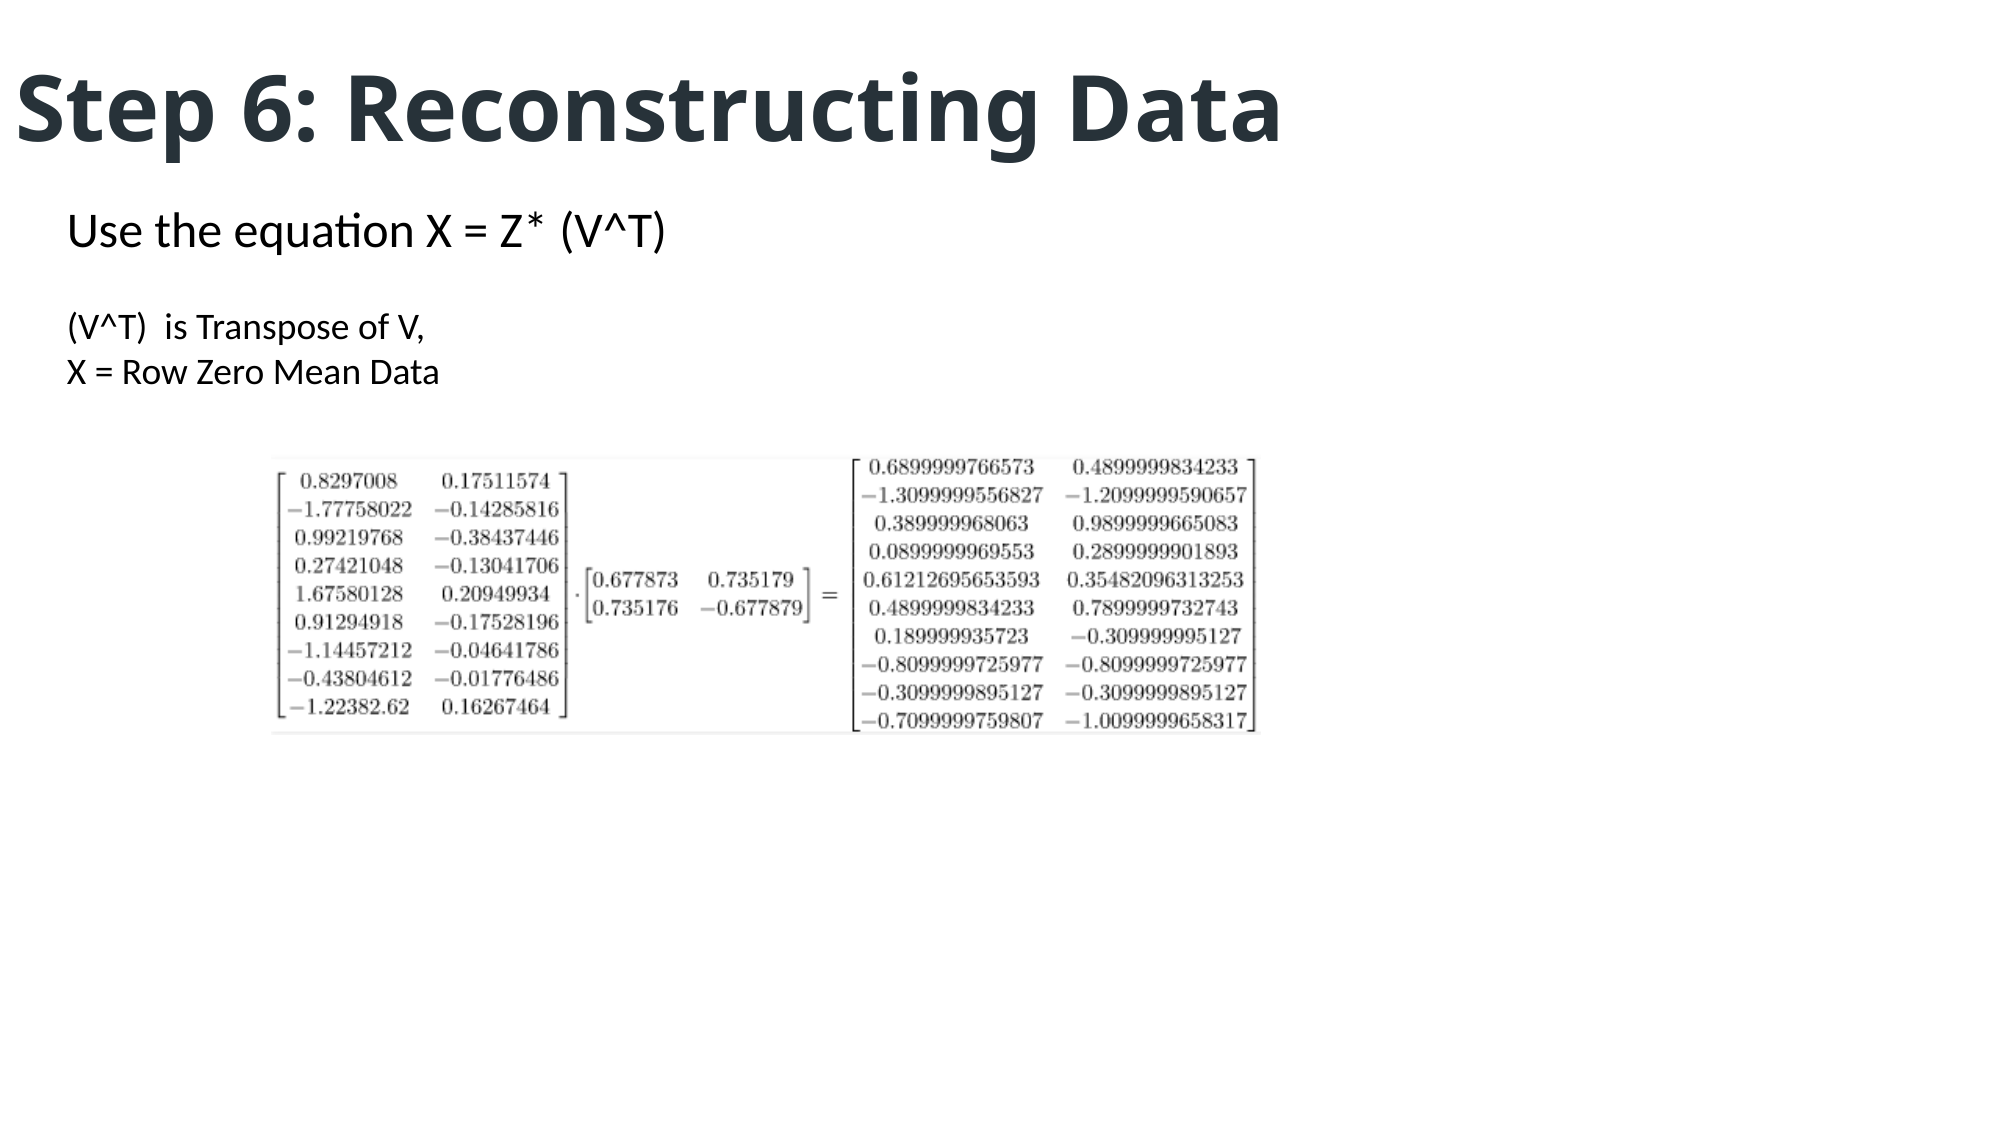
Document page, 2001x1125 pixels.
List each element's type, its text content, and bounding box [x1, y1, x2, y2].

picture [271, 453, 1261, 735]
text_box Use the equation X = Z* (V^T) (V^T) is Transpose of V, X = Row Zero Mean Data [52, 190, 1858, 400]
title Step 6: Reconstructing Data [0, 3, 1725, 221]
